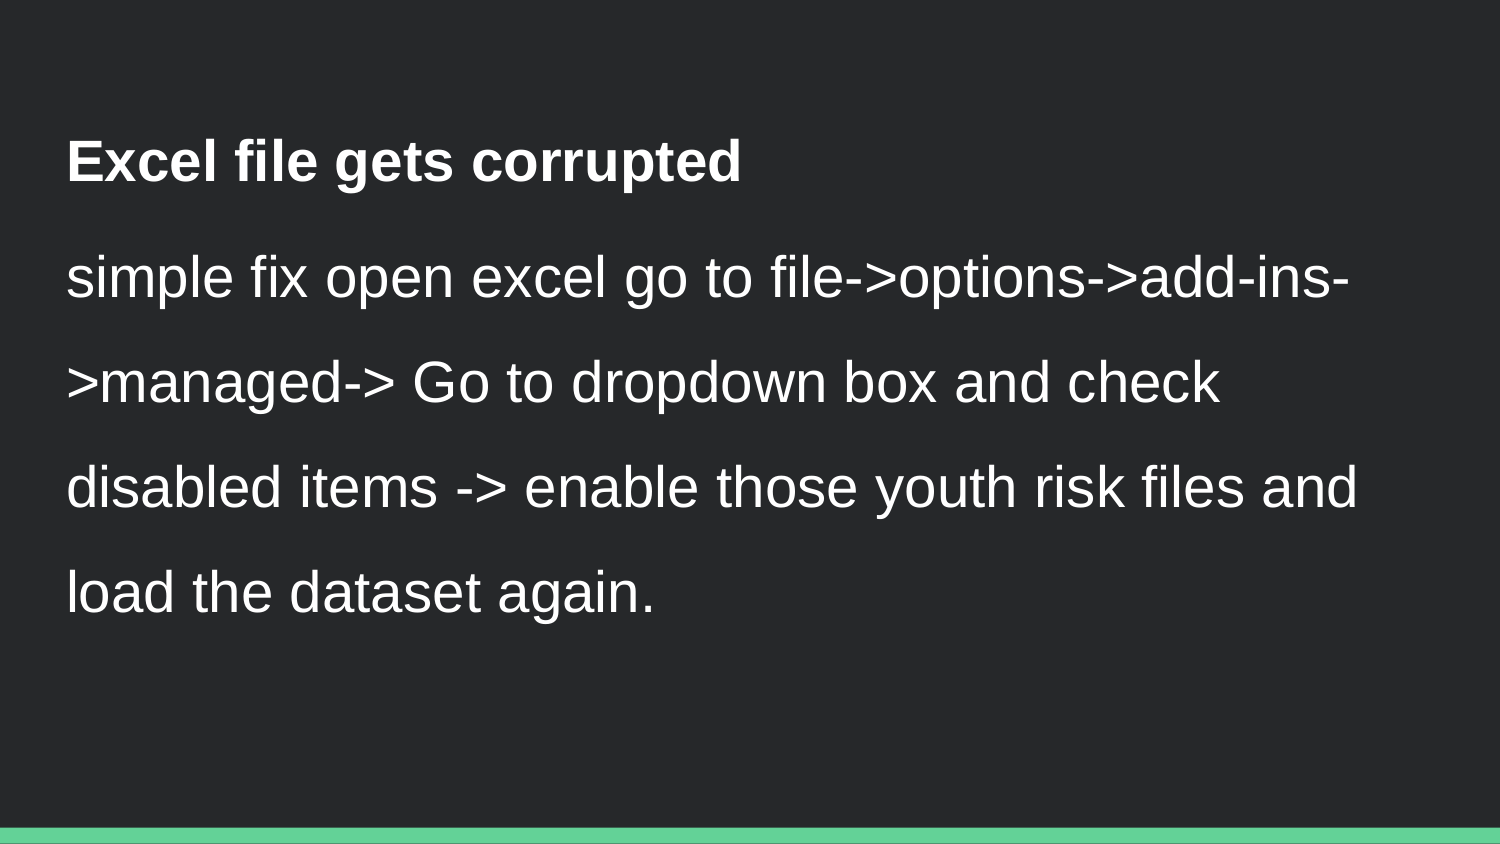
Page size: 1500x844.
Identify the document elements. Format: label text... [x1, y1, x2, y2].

title Excel file gets corrupted [51, 72, 1449, 167]
list simple fix open excel go to file->options->add-ins->managed-> Go to dropdown box and check disabled items -> enable those youth risk files and load the dataset again. [51, 189, 1449, 750]
